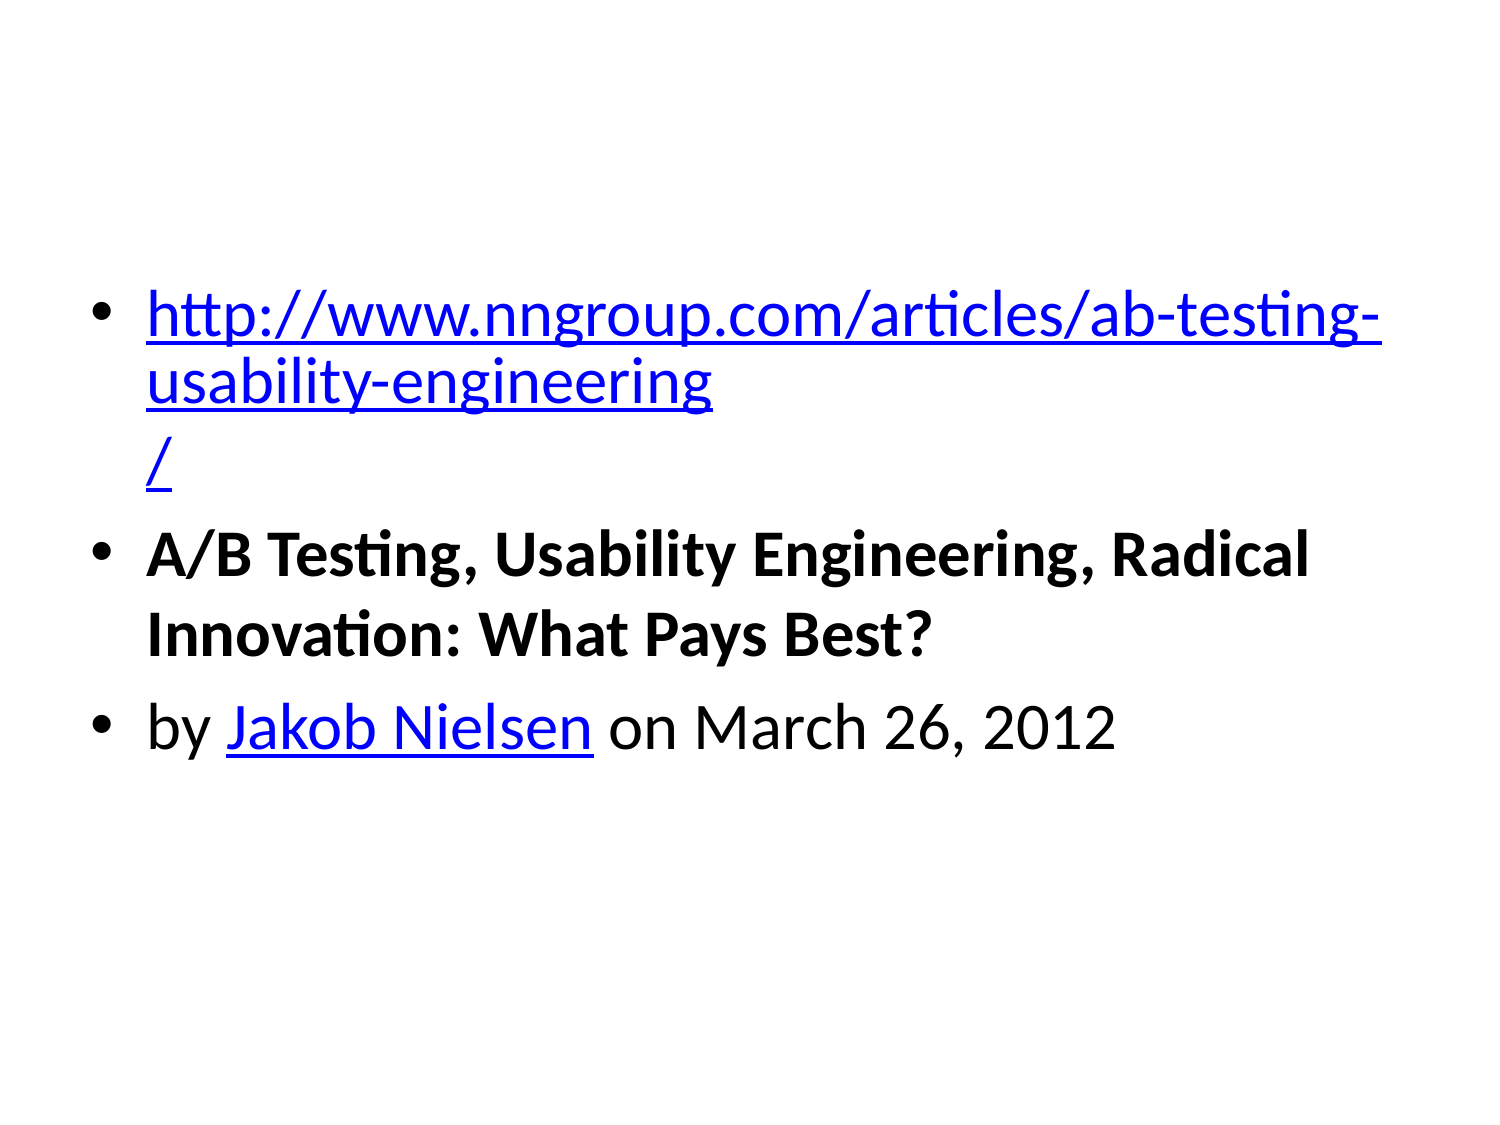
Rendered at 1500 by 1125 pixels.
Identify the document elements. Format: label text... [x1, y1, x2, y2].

list http://www.nngroup.com/articles/ab-testing-usability-engineering/ A/B Testing, Usability Engineering, Radical Innovation: What Pays Best? by Jakob Nielsen on March 26, 2012 [75, 262, 1425, 1005]
